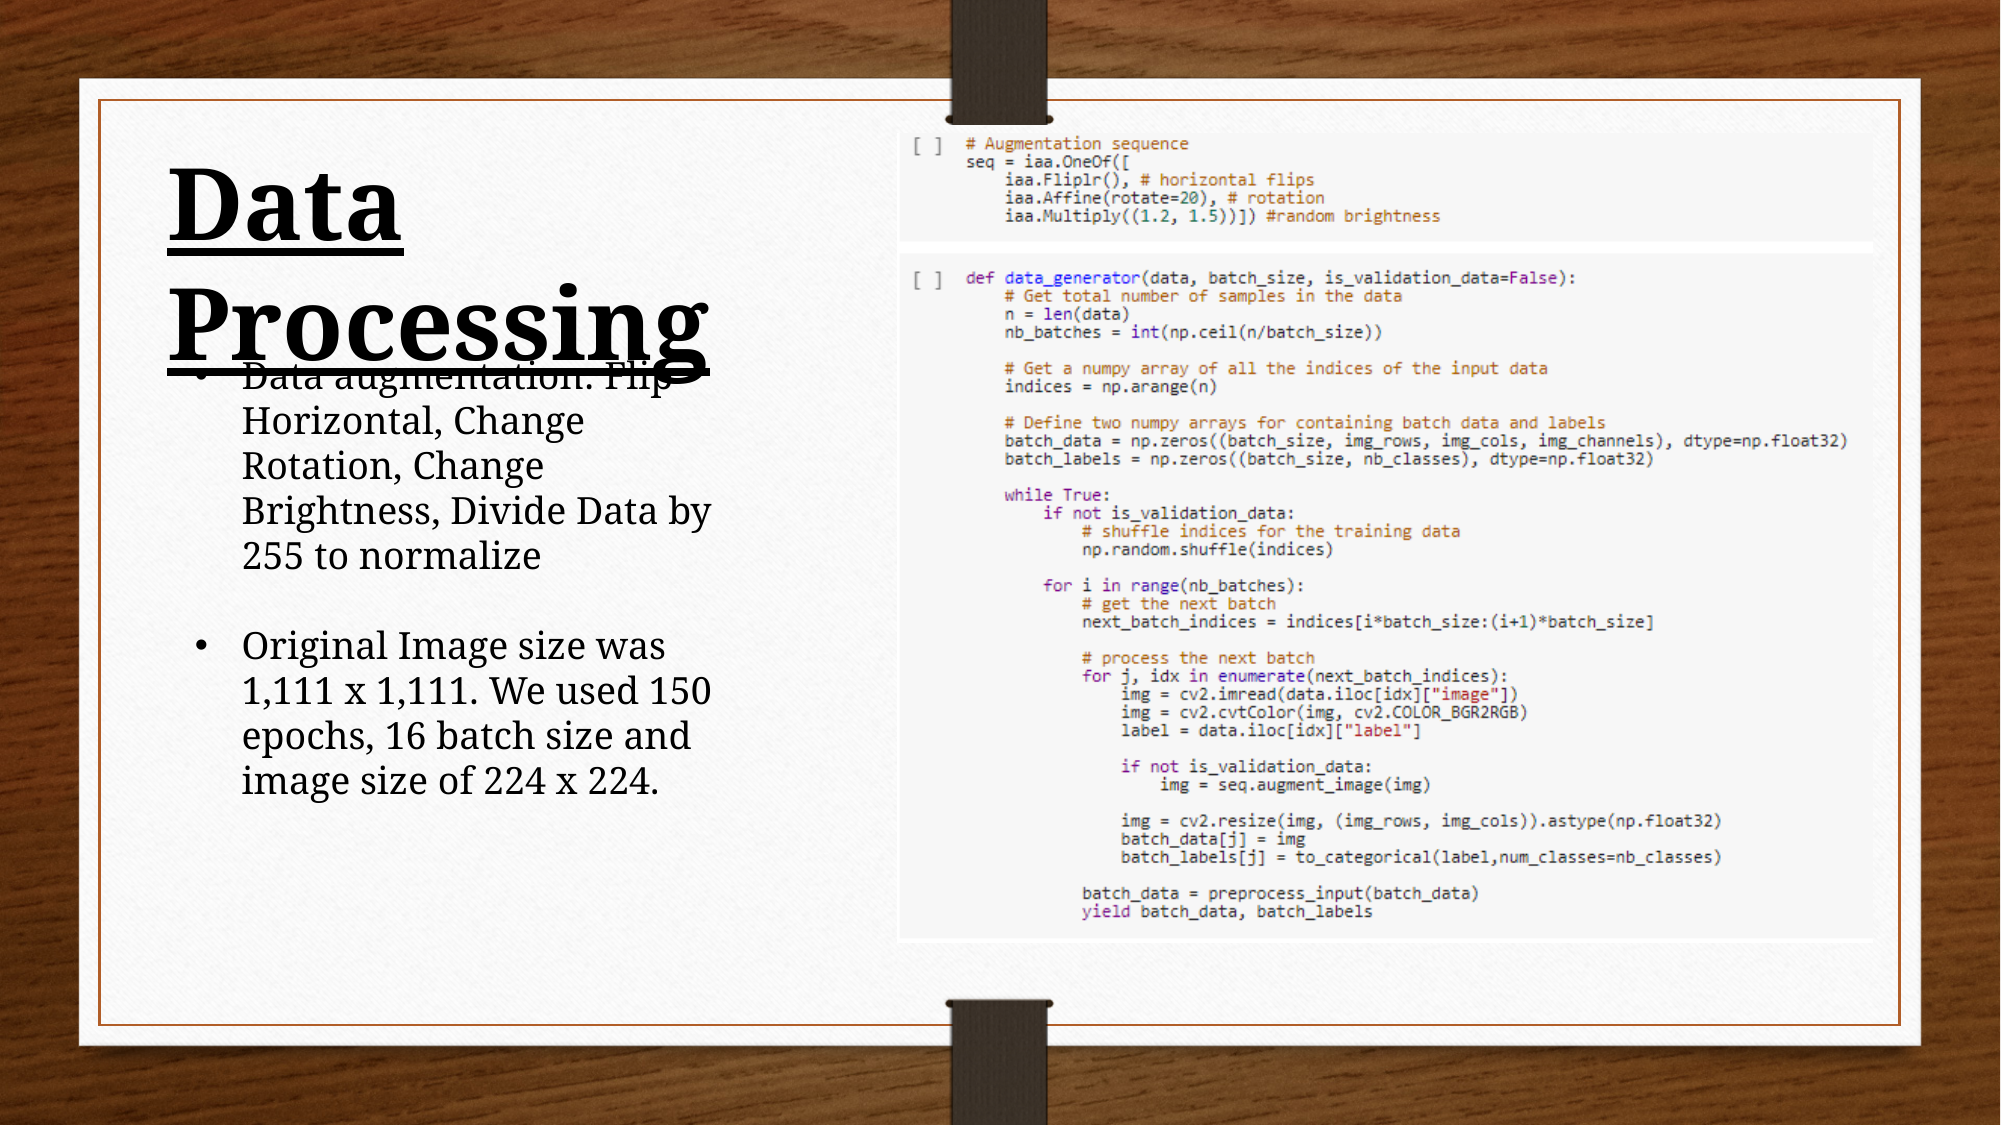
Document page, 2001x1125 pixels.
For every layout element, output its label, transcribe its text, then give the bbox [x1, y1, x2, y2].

picture [0, 0, 948, 1125]
text_box Data Processing [152, 133, 897, 388]
picture [101, 0, 2001, 1125]
text_box Data augmentation: Flip Horizontal, Change Rotation, Change Brightness, Divide Data by 255 to normalize Original Image size was 1,111 x 1,111. We used 150 epochs, 16 batch size and image size of 224 x 224. [179, 344, 737, 810]
